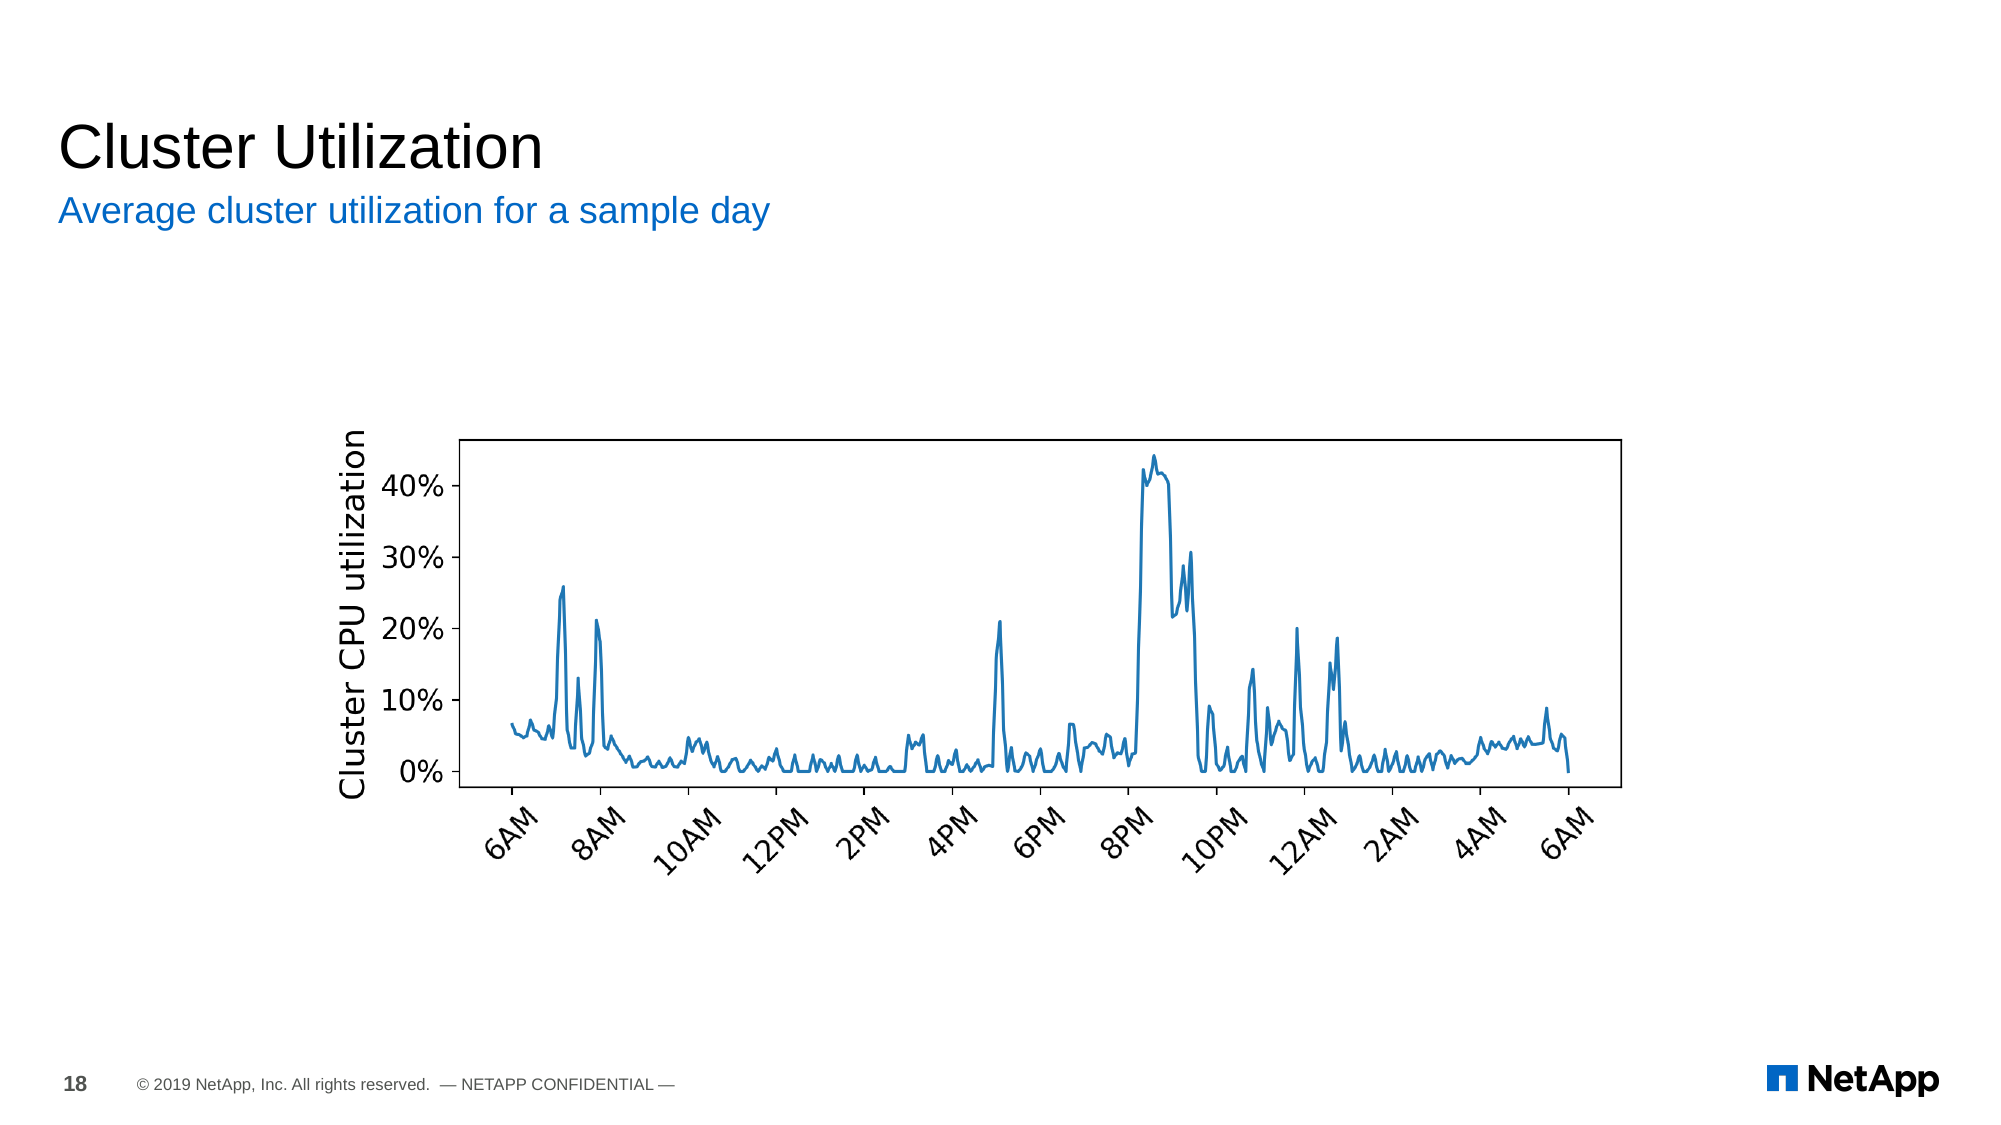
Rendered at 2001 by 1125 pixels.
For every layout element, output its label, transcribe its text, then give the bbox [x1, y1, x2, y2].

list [324, 426, 1675, 877]
footer © 2019 NetApp, Inc. All rights reserved. — NETAPP CONFIDENTIAL — [121, 1061, 1195, 1102]
title Cluster Utilization [43, 39, 1957, 181]
picture [1767, 1065, 1939, 1097]
list Average cluster utilization for a sample day [43, 181, 1957, 248]
slide_number 18 [48, 1060, 122, 1103]
